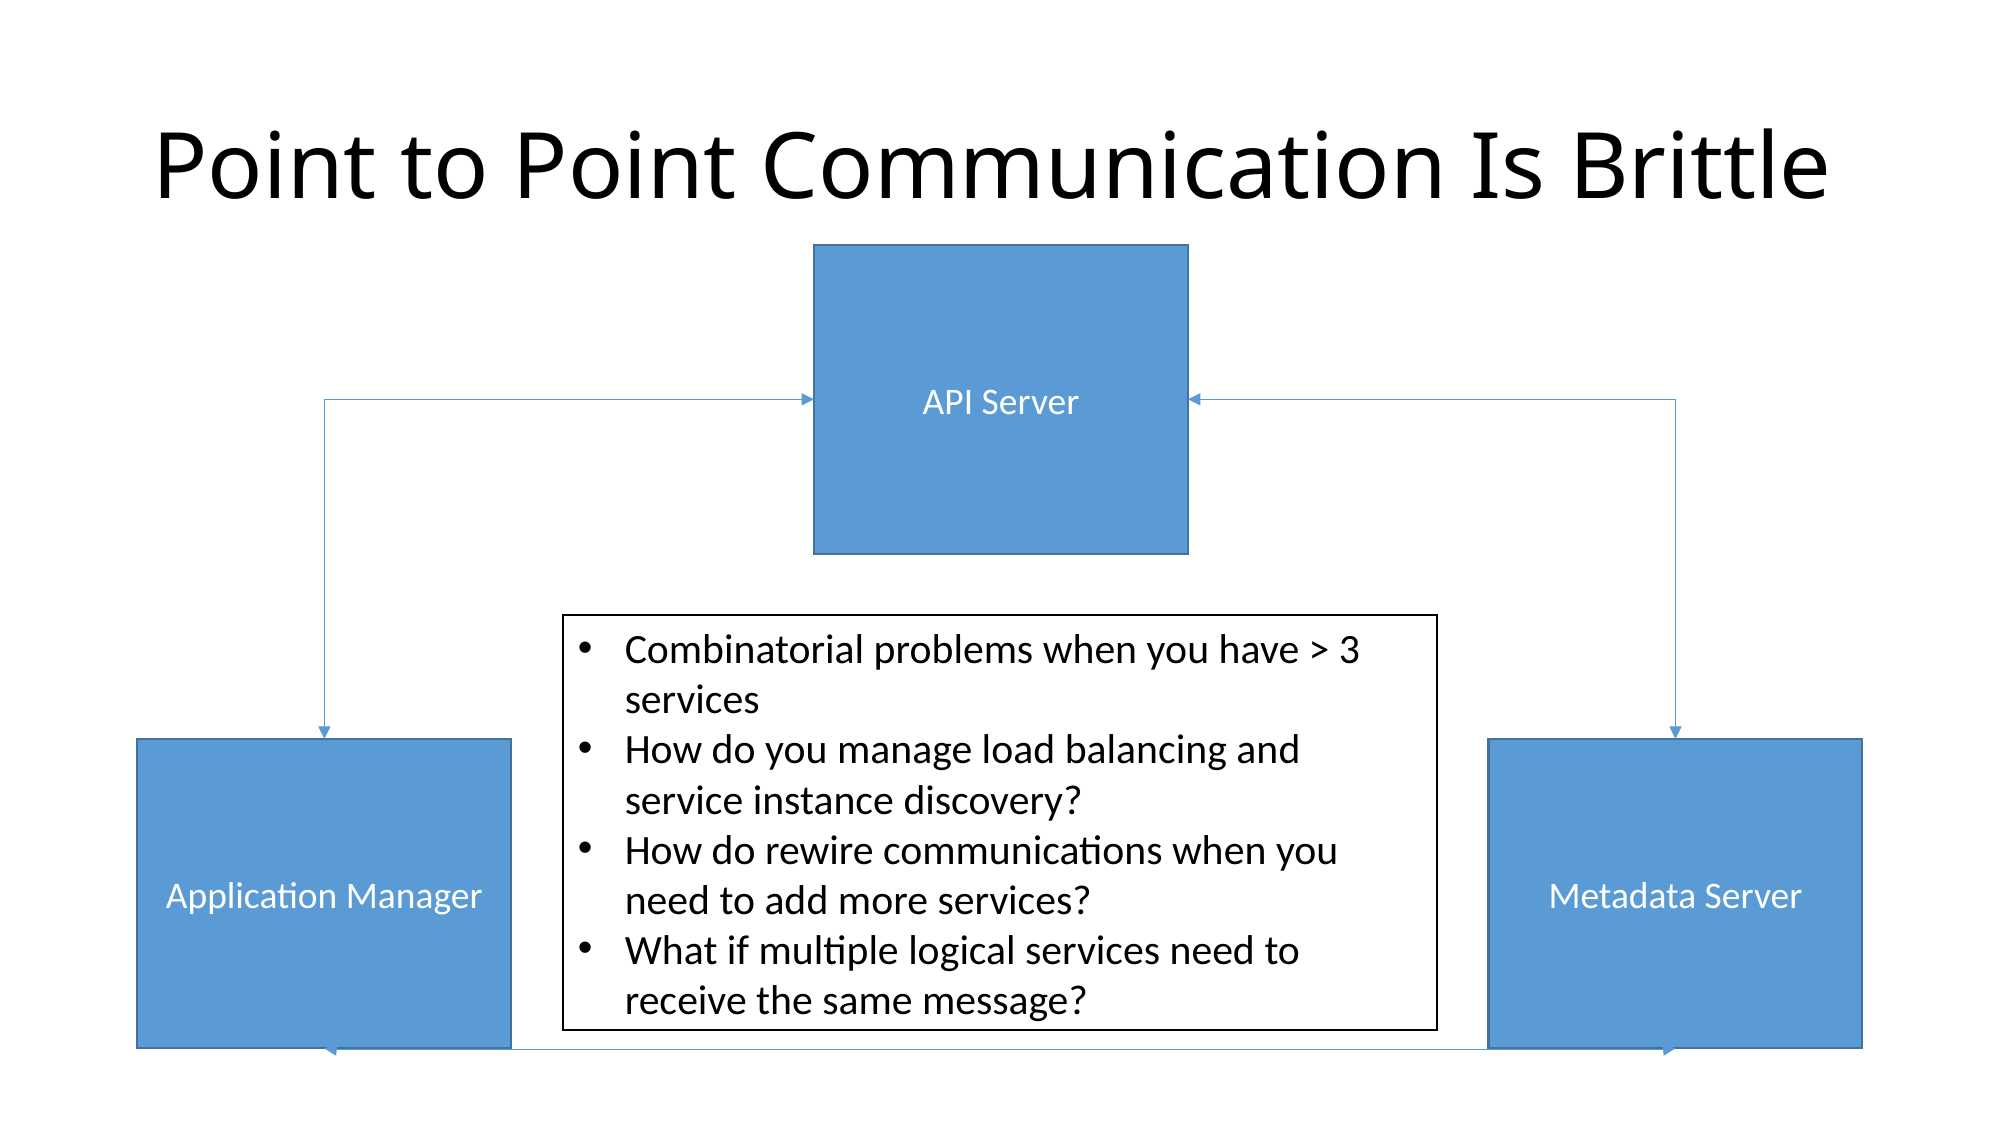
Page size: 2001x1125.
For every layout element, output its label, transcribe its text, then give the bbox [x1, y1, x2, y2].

text_box Metadata Server [1487, 738, 1863, 1049]
title Point to Point Communication Is Brittle [137, 59, 1863, 278]
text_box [324, 399, 814, 739]
text_box API Server [813, 278, 1189, 555]
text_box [999, 372, 1003, 1125]
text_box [1187, 399, 1676, 739]
text_box Application Manager [136, 738, 512, 1049]
text_box Combinatorial problems when you have > 3 services How do you manage load balancing and service instance discovery? How do rewire communications when you need to add more services? What if multiple logical services need to receive the same message? [1003, 614, 1438, 1031]
text_box Combinatorial problems when you have > 3 services How do you manage load balancing and service instance discovery? How do rewire communications when you need to add more services? What if multiple logical services need to receive the same message? [562, 614, 999, 1031]
